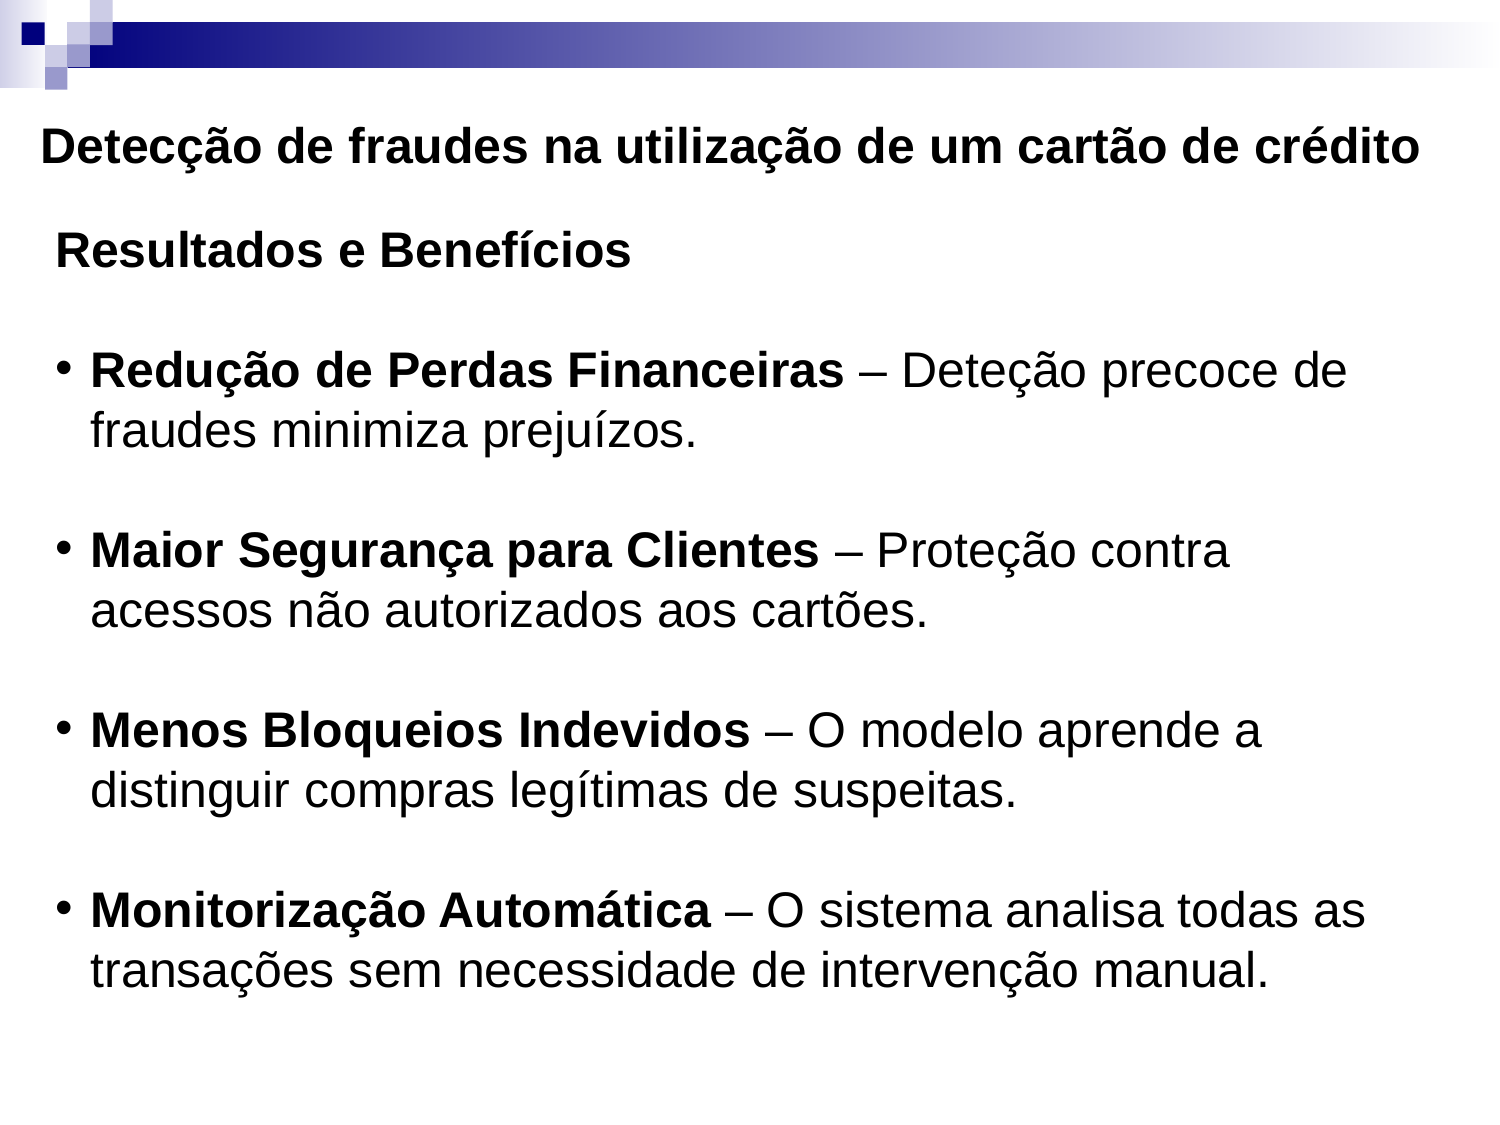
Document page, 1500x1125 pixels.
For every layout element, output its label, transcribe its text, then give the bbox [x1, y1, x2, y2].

title Detecção de fraudes na utilização de um cartão de crédito [0, 75, 1463, 213]
text_box Resultados e Benefícios Redução de Perdas Financeiras – Deteção precoce de fraudes minimiza prejuízos. Maior Segurança para Clientes – Proteção contra acessos não autorizados aos cartões. Menos Bloqueios Indevidos – O modelo aprende a distinguir compras legítimas de suspeitas. Monitorização Automática – O sistema analisa todas as transações sem necessidade de intervenção manual. [40, 213, 1441, 1005]
